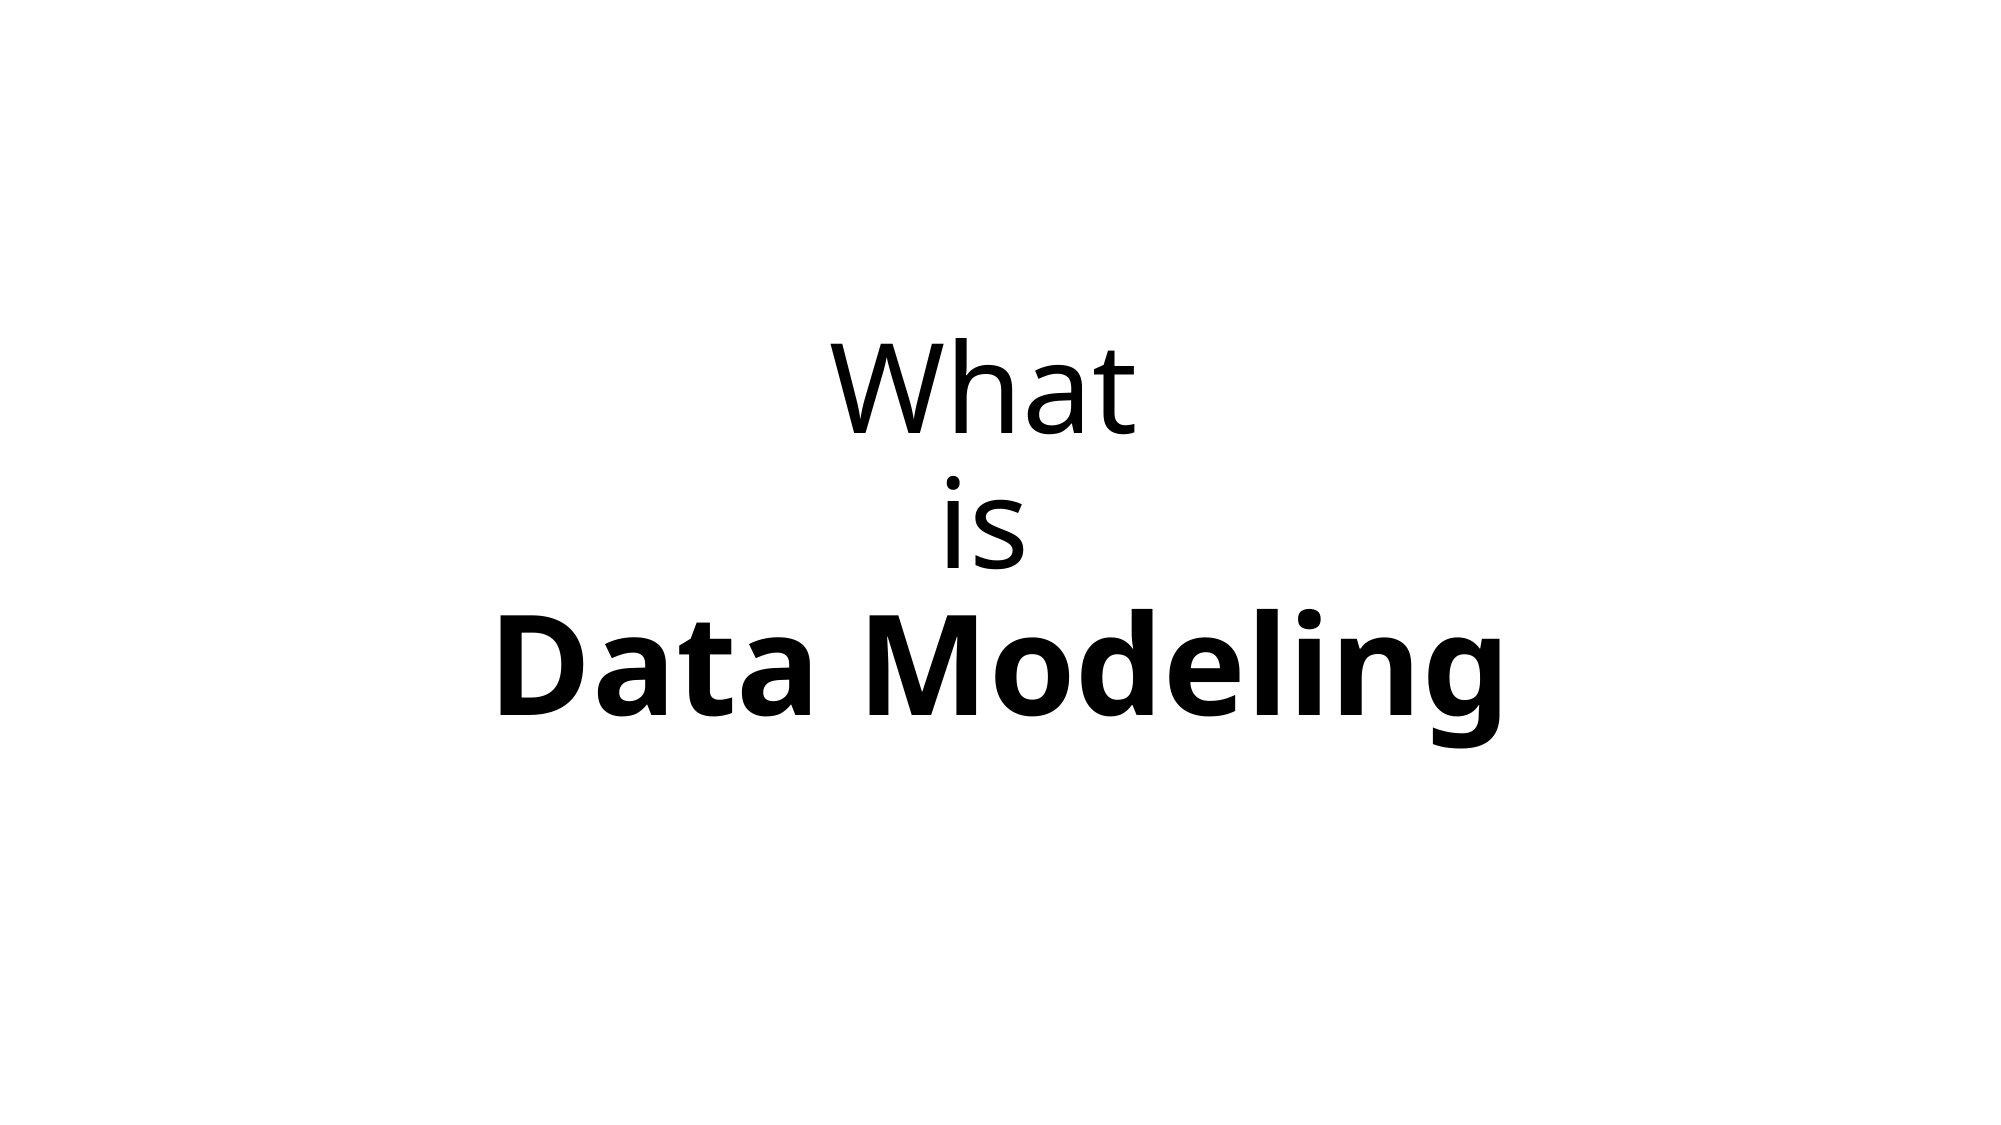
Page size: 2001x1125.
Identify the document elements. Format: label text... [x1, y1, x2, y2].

title What is Data Modeling [249, 184, 1750, 754]
